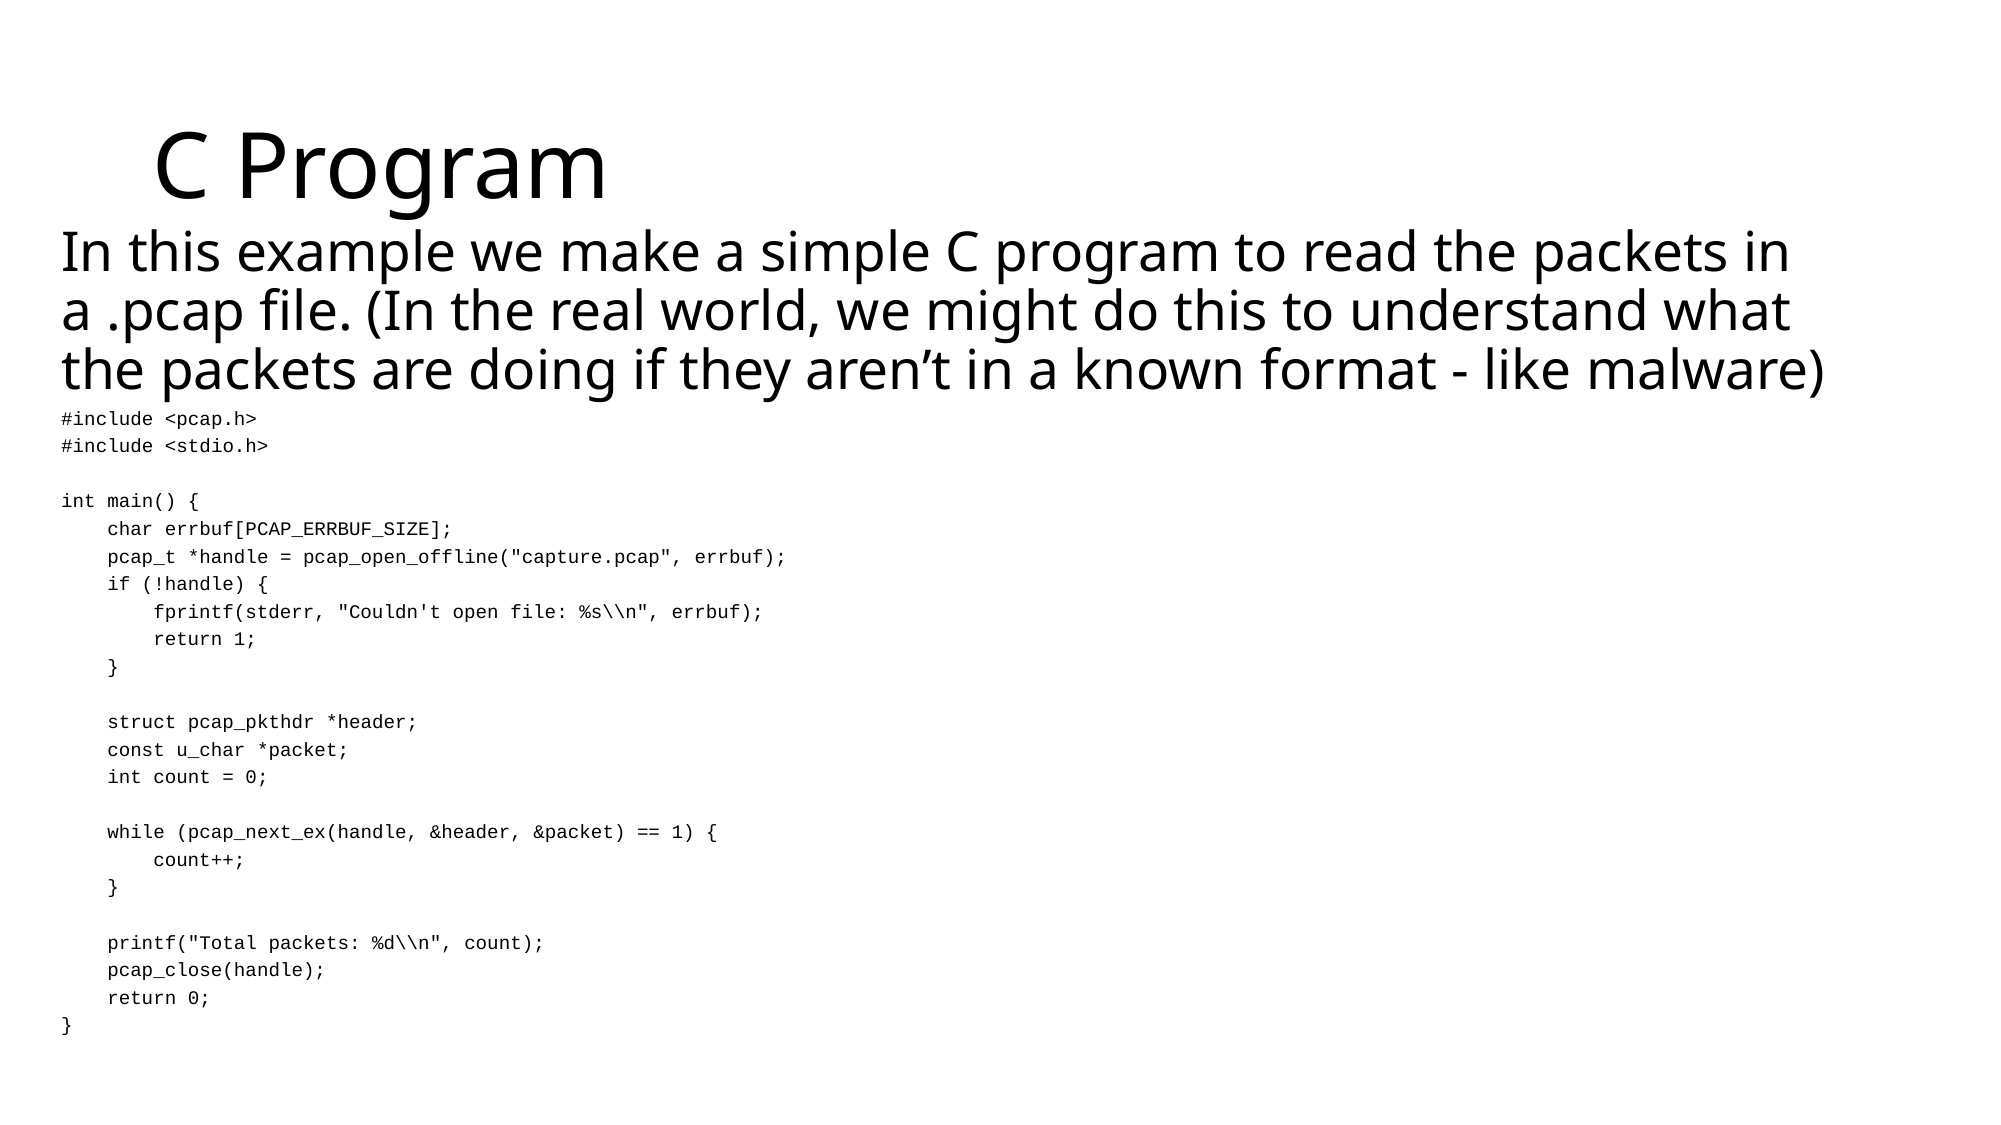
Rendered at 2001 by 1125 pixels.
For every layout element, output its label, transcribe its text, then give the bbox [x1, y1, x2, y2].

list In this example we make a simple C program to read the packets in a .pcap file. (In the real world, we might do this to understand what the packets are doing if they aren’t in a known format - like malware) #include <pcap.h> #include <stdio.h> int main() { char errbuf[PCAP_ERRBUF_SIZE]; pcap_t *handle = pcap_open_offline("capture.pcap", errbuf); if (!handle) { fprintf(stderr, "Couldn't open file: %s\\n", errbuf); return 1; } struct pcap_pkthdr *header; const u_char *packet; int count = 0; while (pcap_next_ex(handle, &header, &packet) == 1) { count++; } printf("Total packets: %d\\n", count); pcap_close(handle); return 0; } [46, 216, 1844, 1106]
title C Program [137, 59, 1863, 278]
